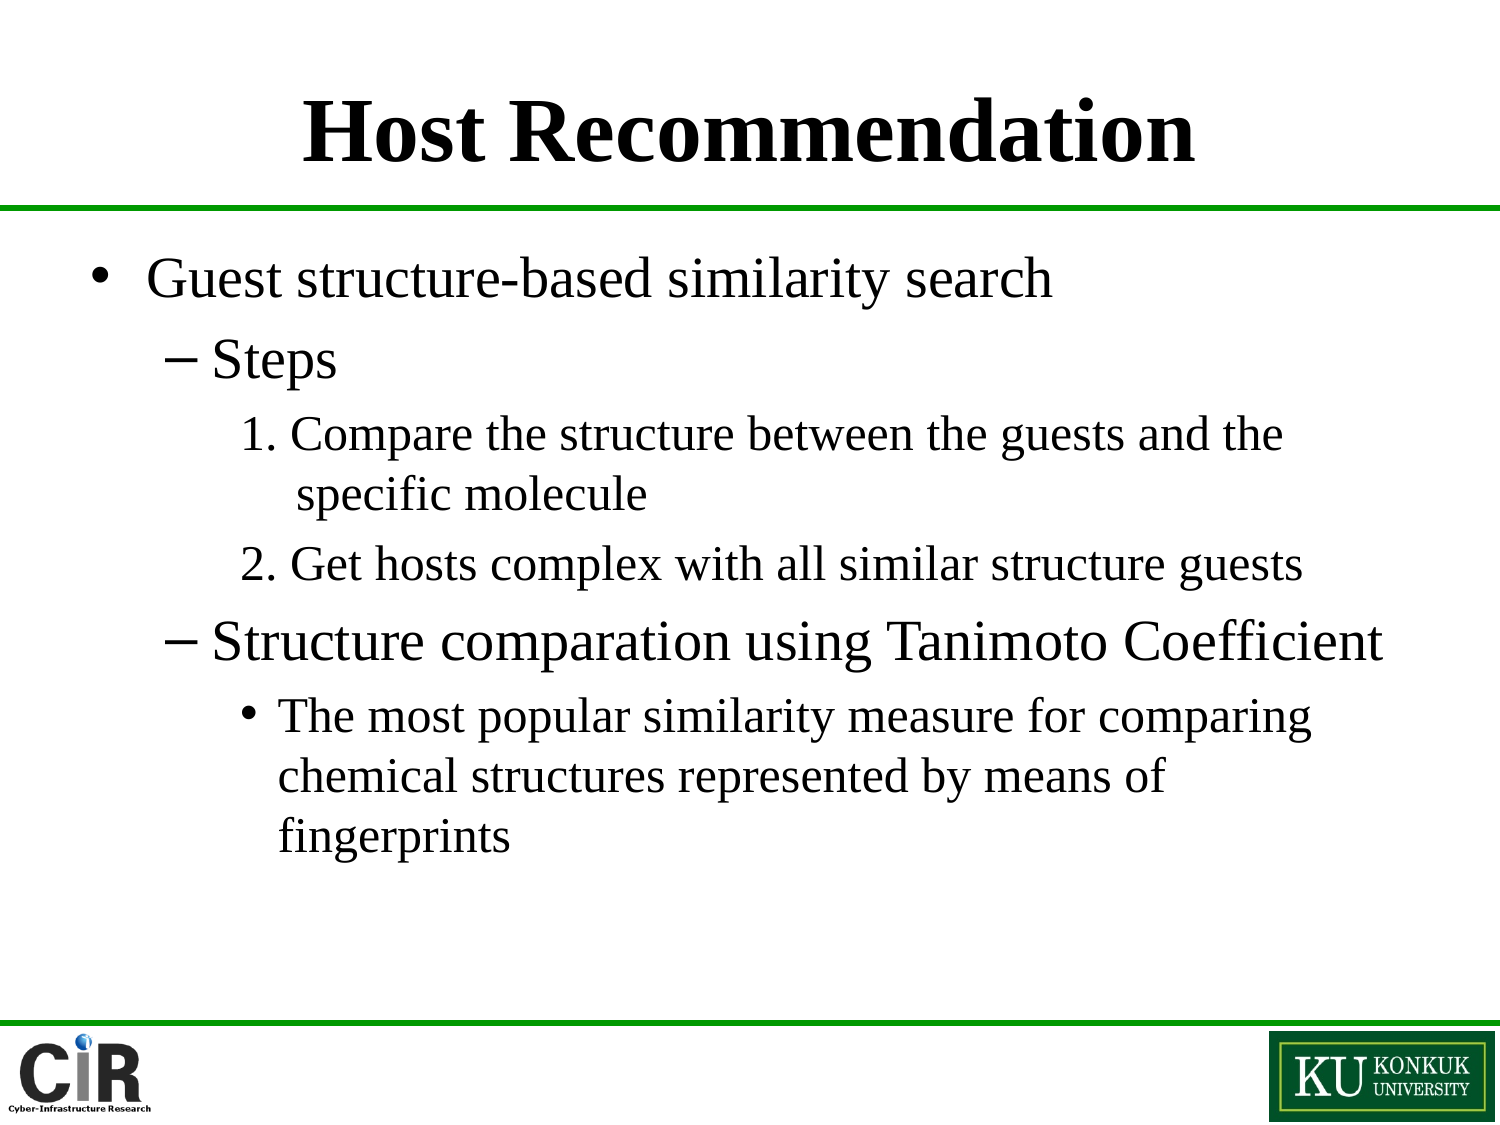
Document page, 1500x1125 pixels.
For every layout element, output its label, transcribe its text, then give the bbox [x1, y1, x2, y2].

list Guest structure-based similarity search Steps 1. Compare the structure between the guests and the specific molecule 2. Get hosts complex with all similar structure guests Structure comparation using Tanimoto Coefficient The most popular similarity measure for comparing chemical structures represented by means of fingerprints [75, 231, 1425, 1000]
picture [1269, 1031, 1495, 1122]
title Host Recommendation [75, 30, 1425, 219]
picture [0, 1011, 183, 1116]
